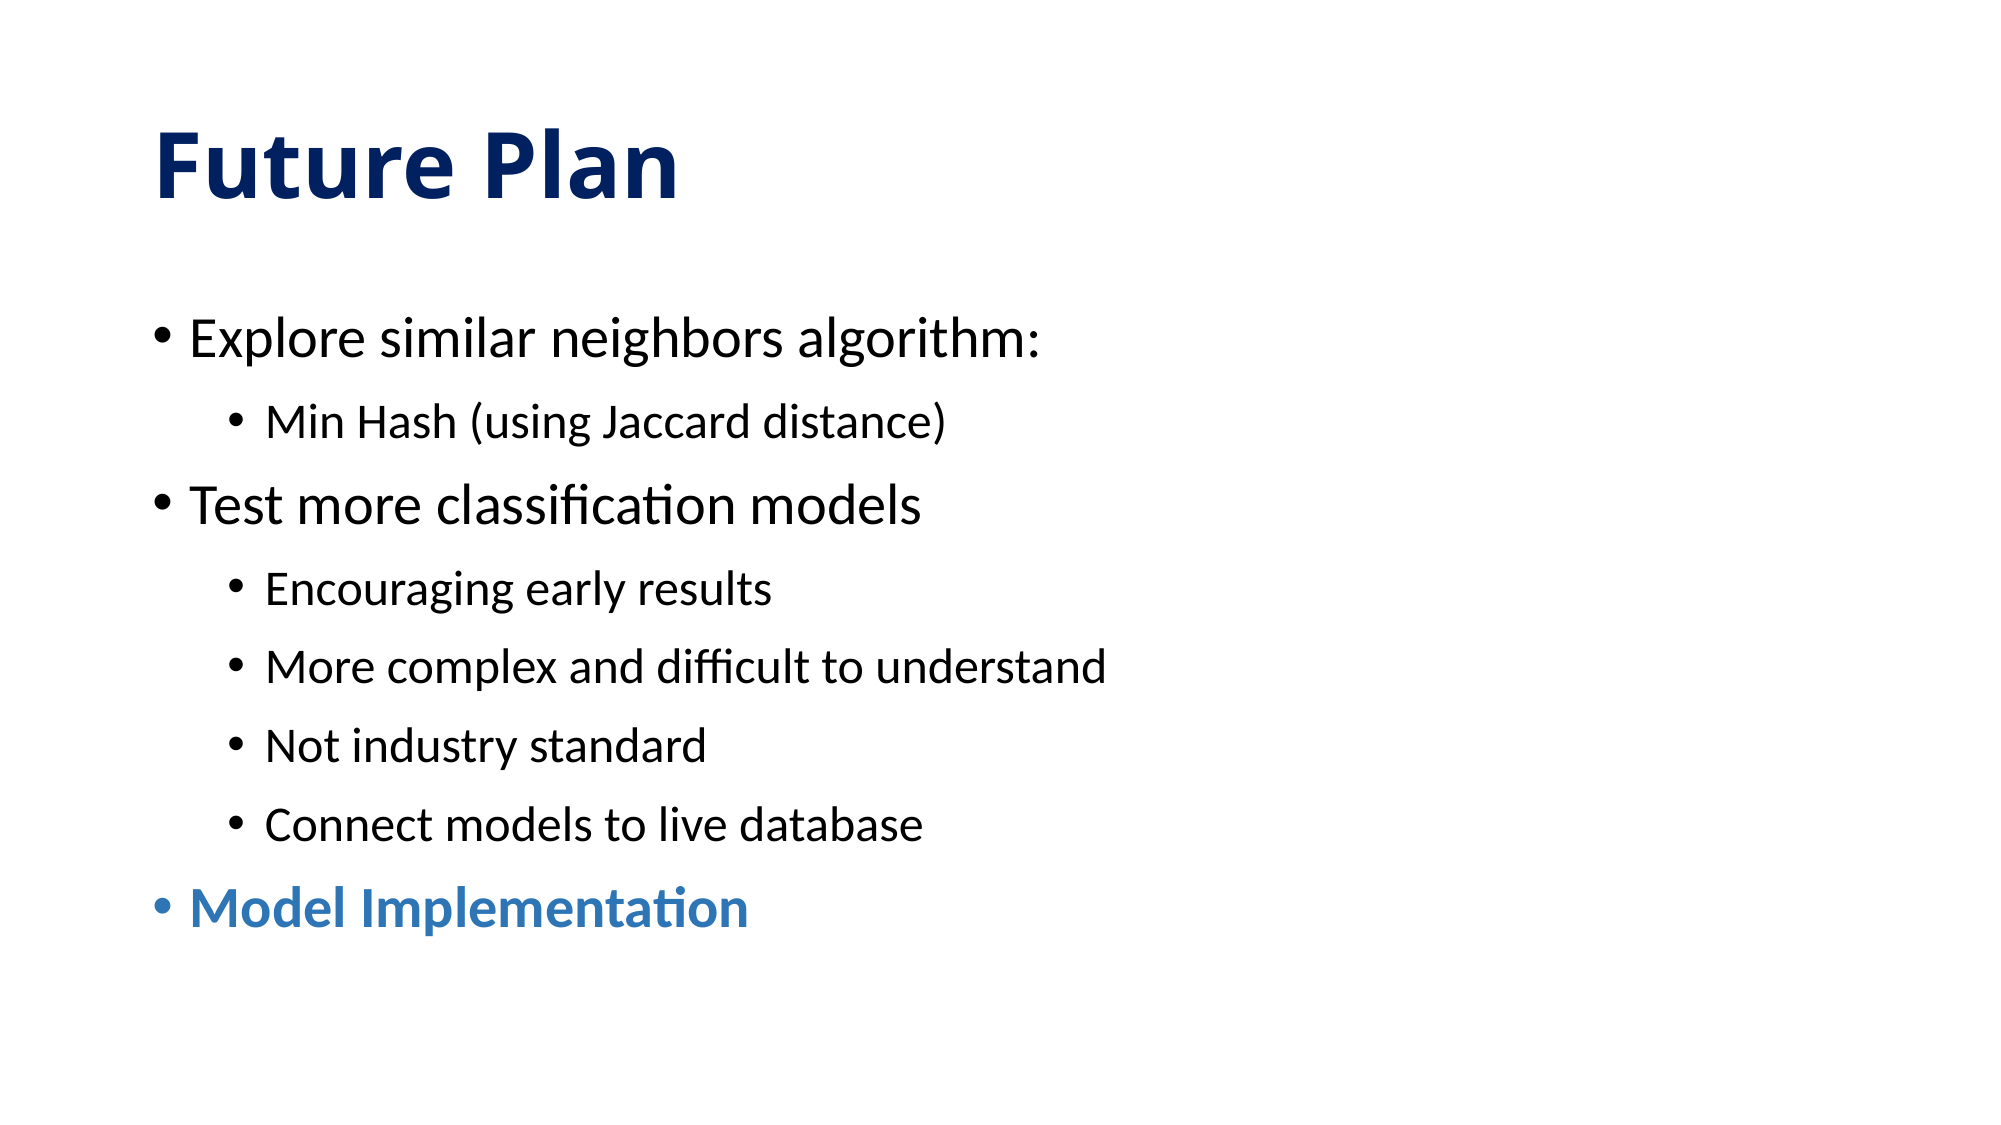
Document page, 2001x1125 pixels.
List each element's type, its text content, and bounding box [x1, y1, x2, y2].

title Future Plan [137, 59, 1863, 278]
list Explore similar neighbors algorithm: Min Hash (using Jaccard distance) Test more classification models Encouraging early results More complex and difficult to understand Not industry standard Connect models to live database Model Implementation [137, 299, 1863, 1014]
